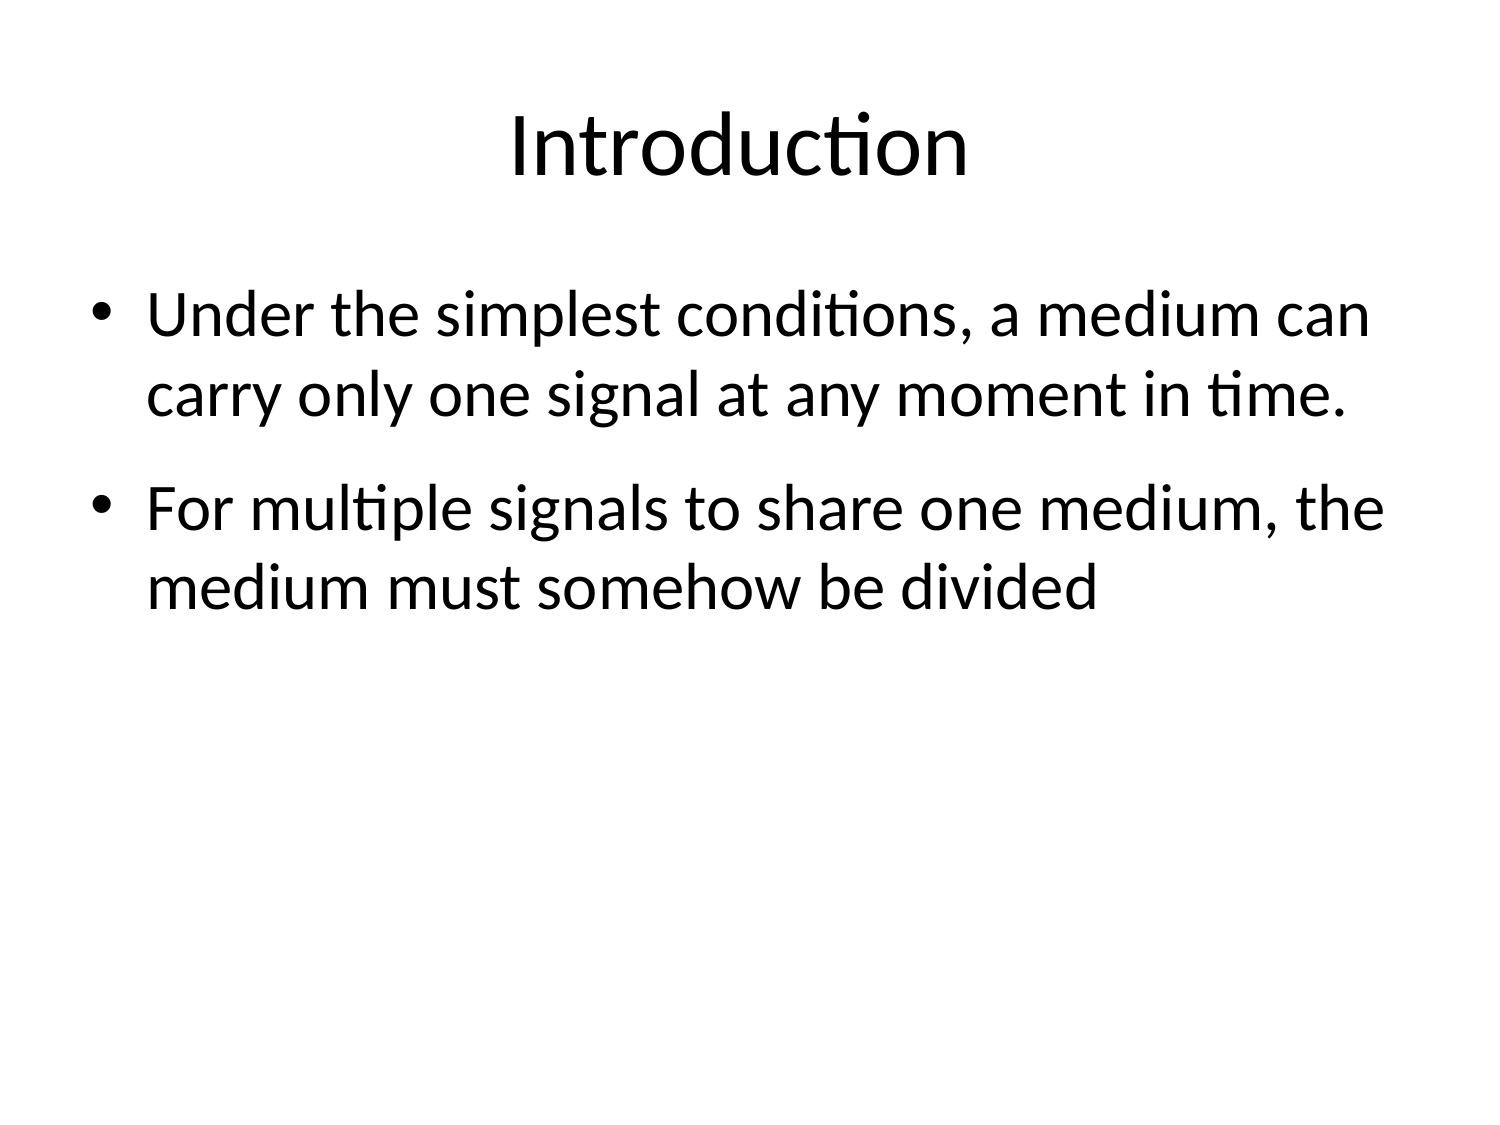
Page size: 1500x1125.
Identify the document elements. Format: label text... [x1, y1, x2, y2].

title Introduction [75, 45, 1425, 233]
list Under the simplest conditions, a medium can carry only one signal at any moment in time. For multiple signals to share one medium, the medium must somehow be divided [75, 262, 1425, 1005]
